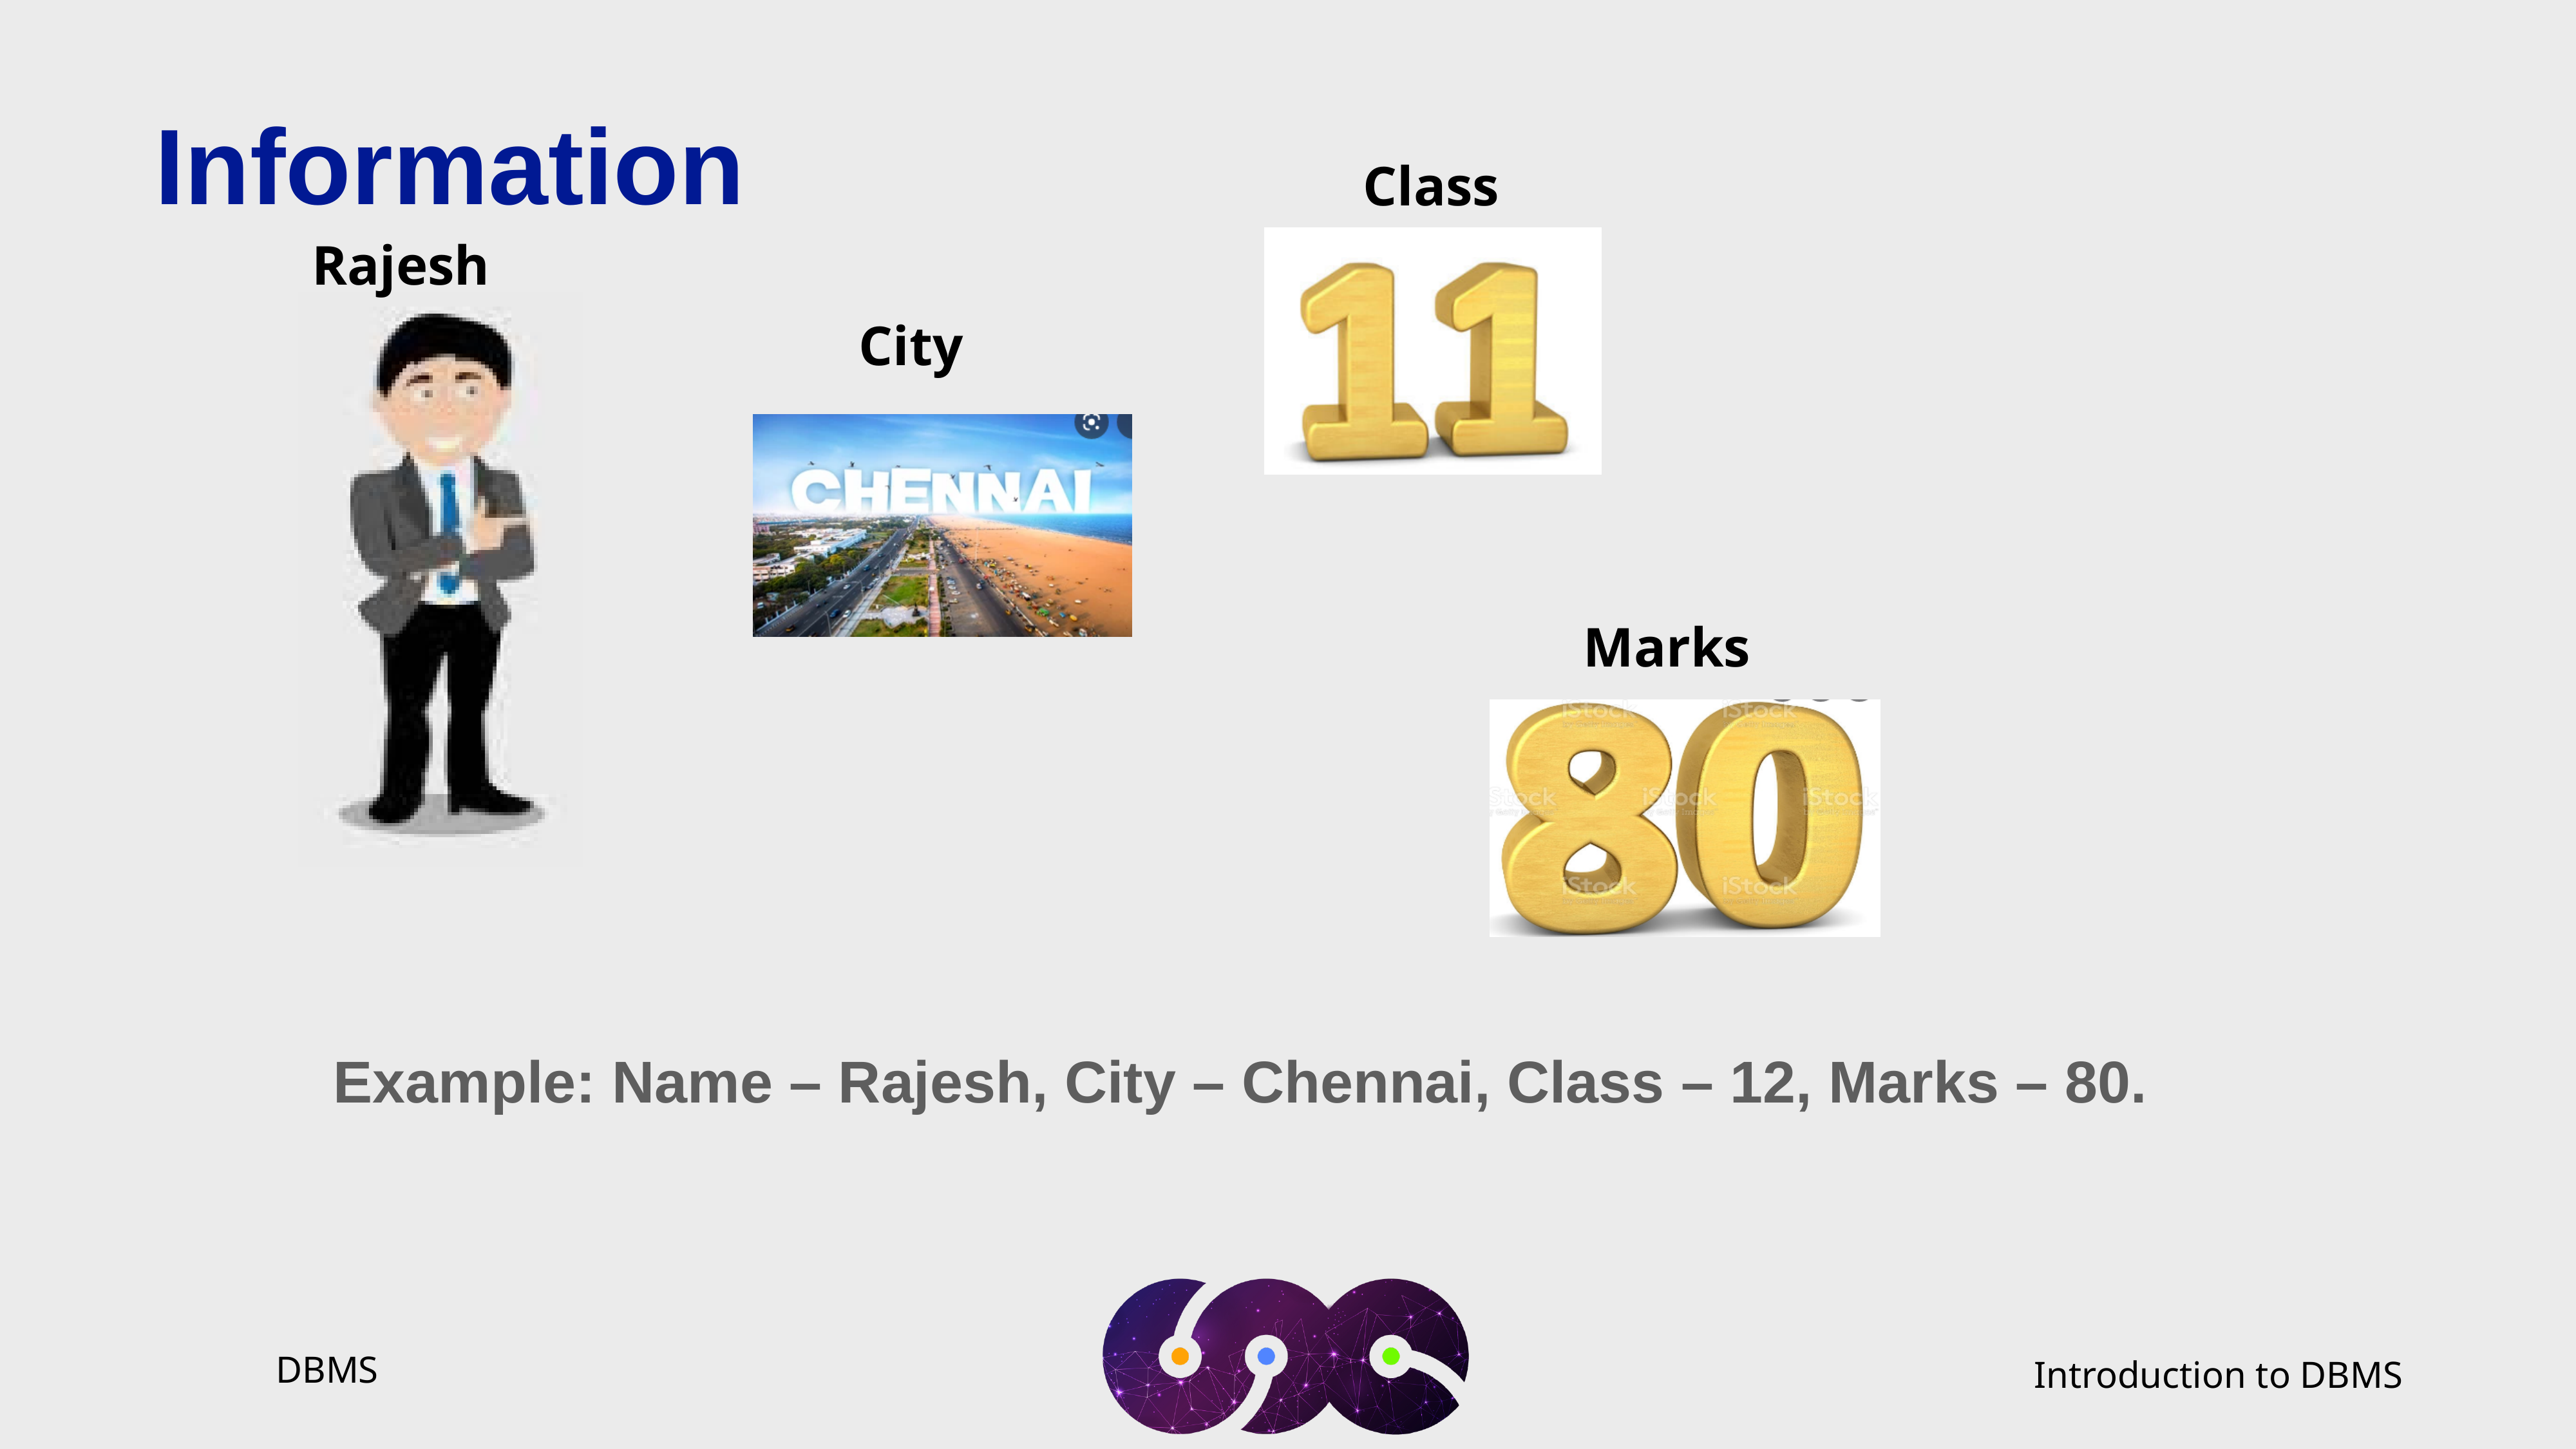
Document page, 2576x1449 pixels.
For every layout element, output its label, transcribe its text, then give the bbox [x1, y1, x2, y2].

text_box Rajesh [164, 231, 638, 301]
picture [298, 292, 583, 867]
picture [1490, 699, 1880, 937]
text_box Class [1264, 146, 1598, 222]
picture [1264, 227, 1602, 475]
text_box City [728, 306, 1094, 382]
picture [753, 413, 1132, 637]
picture [1093, 1267, 1483, 1449]
text_box Marks [1500, 607, 1834, 683]
text_box Information [149, 91, 2516, 231]
text_box Example: Name – Rajesh, City – Chennai, Class – 12, Marks – 80. [313, 1039, 2170, 1120]
